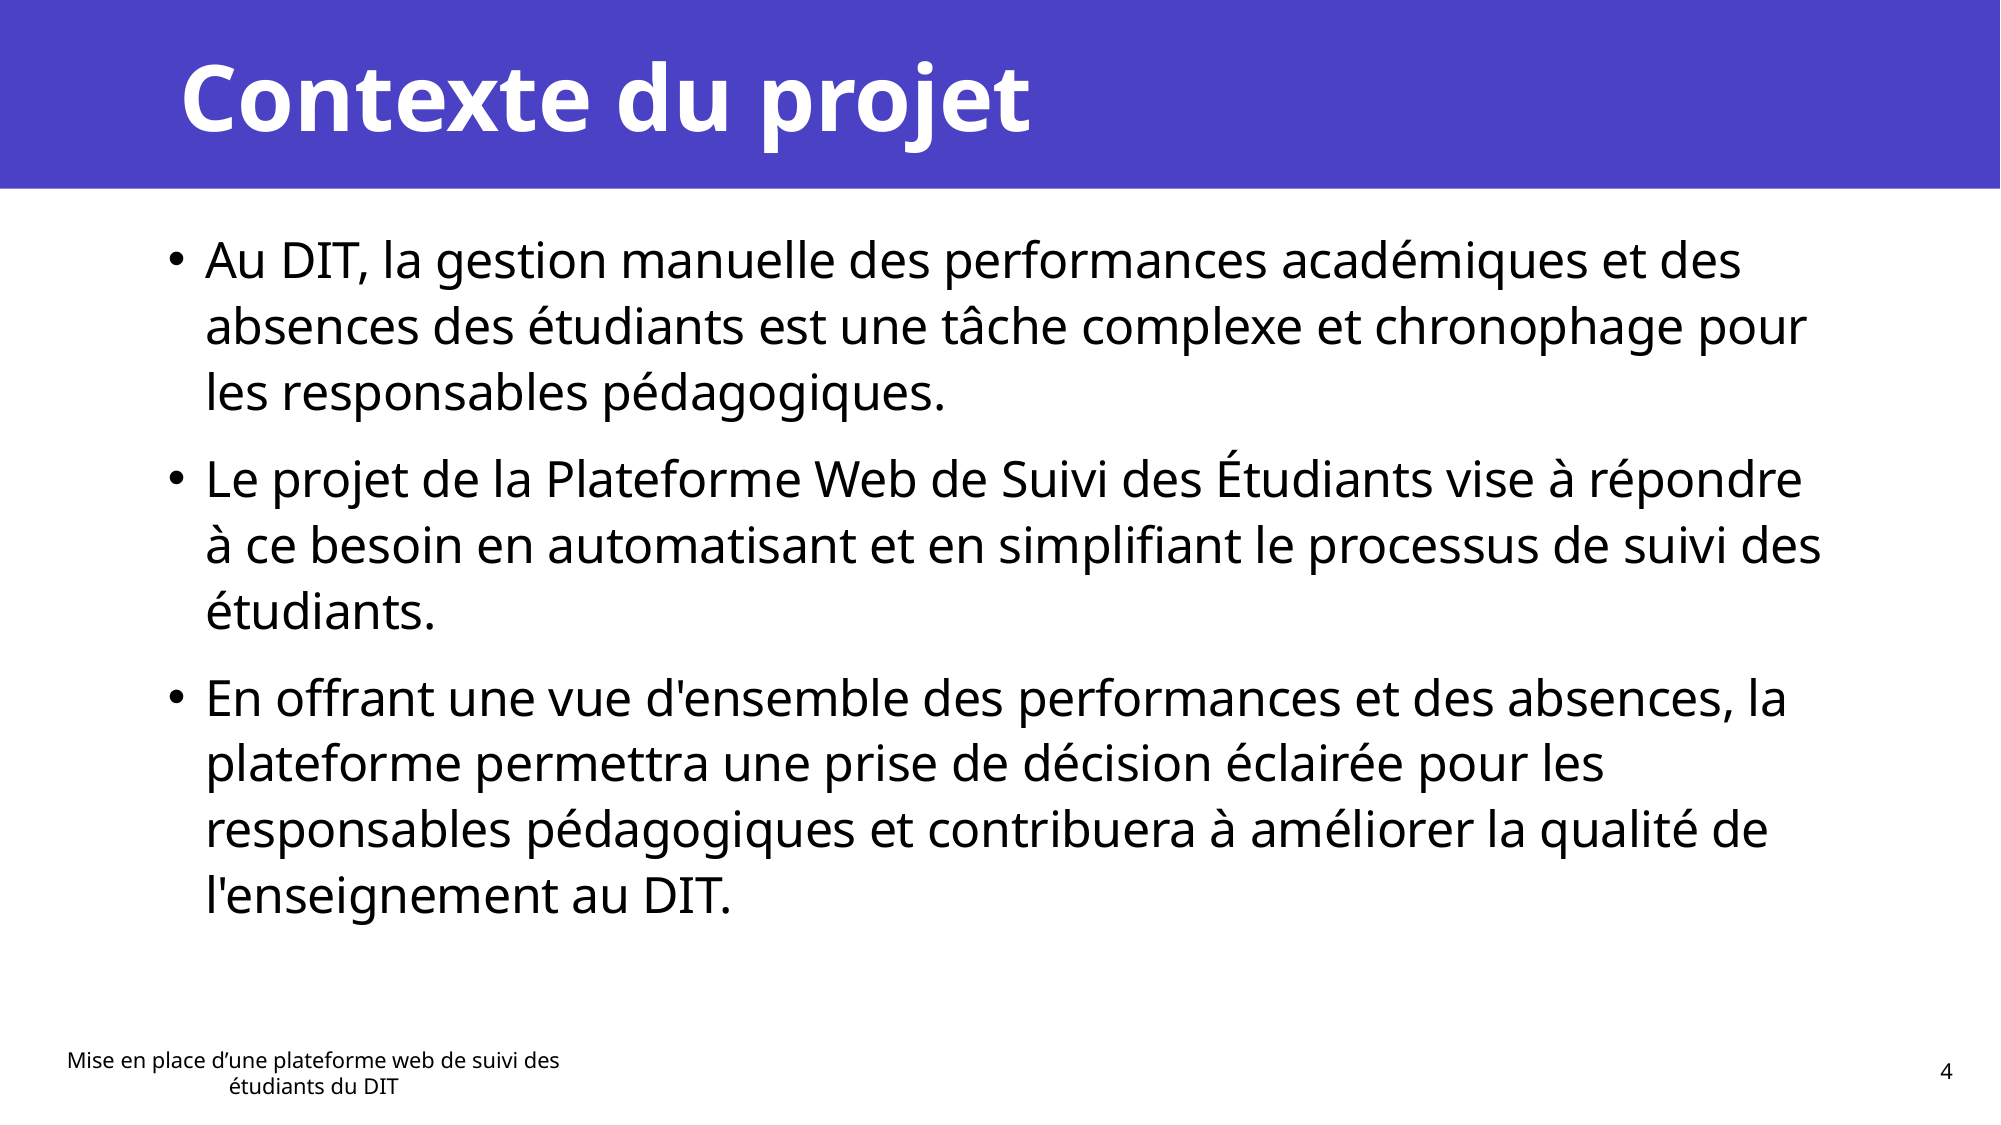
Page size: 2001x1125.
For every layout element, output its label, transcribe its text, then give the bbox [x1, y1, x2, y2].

footer Mise en place d’une plateforme web de suivi des étudiants du DIT [32, 1025, 596, 1120]
slide_number 4 [1864, 1042, 1968, 1103]
title Contexte du projet [164, 31, 1710, 159]
list Au DIT, la gestion manuelle des performances académiques et des absences des étudiants est une tâche complexe et chronophage pour les responsables pédagogiques. Le projet de la Plateforme Web de Suivi des Étudiants vise à répondre à ce besoin en automatisant et en simplifiant le processus de suivi des étudiants. En offrant une vue d'ensemble des performances et des absences, la plateforme permettra une prise de décision éclairée pour les responsables pédagogiques et contribuera à améliorer la qualité de l'enseignement au DIT. [152, 215, 1848, 986]
